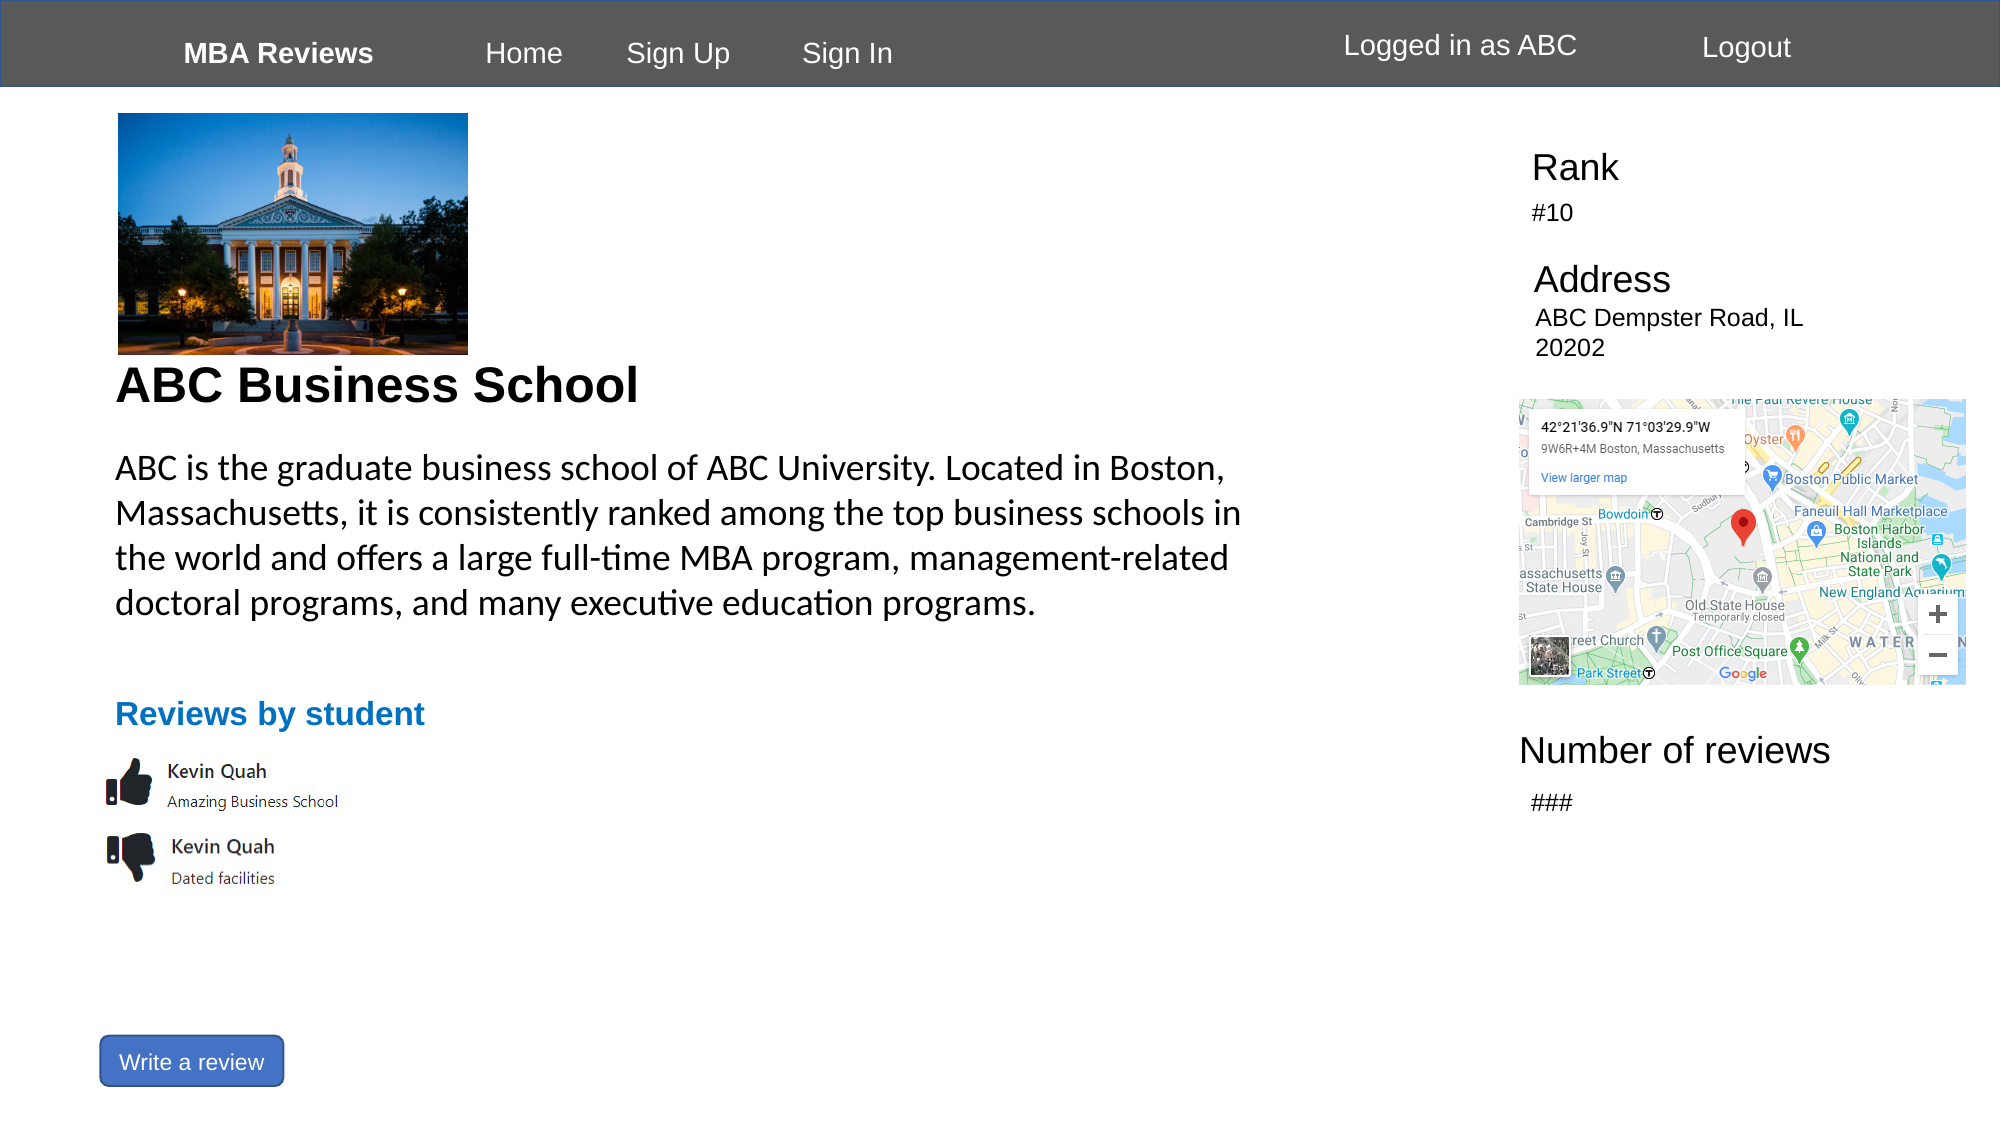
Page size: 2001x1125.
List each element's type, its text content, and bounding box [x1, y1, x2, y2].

picture [94, 754, 347, 817]
text_box #10 [1517, 196, 1722, 234]
picture [117, 113, 469, 355]
picture [100, 831, 294, 893]
text_box Reviews by student [100, 684, 913, 740]
text_box ABC Business School [100, 345, 867, 421]
text_box Rank [1517, 135, 1747, 196]
text_box Address [1519, 247, 1749, 308]
text_box ABC Dempster Road, IL 20202 [1520, 293, 1883, 369]
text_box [168, 18, 1832, 78]
text_box [0, 0, 2000, 87]
text_box ### [1516, 778, 1878, 824]
text_box ABC is the graduate business school of ABC University. Located in Boston, Massachusetts, it is consistently ranked among the top business schools in the world and offers a large full-time MBA program, management-related doctoral programs, and many executive education programs. [100, 435, 1269, 631]
text_box Write a review [99, 1034, 285, 1087]
text_box Number of reviews [1504, 718, 1853, 823]
picture [1517, 399, 1966, 685]
